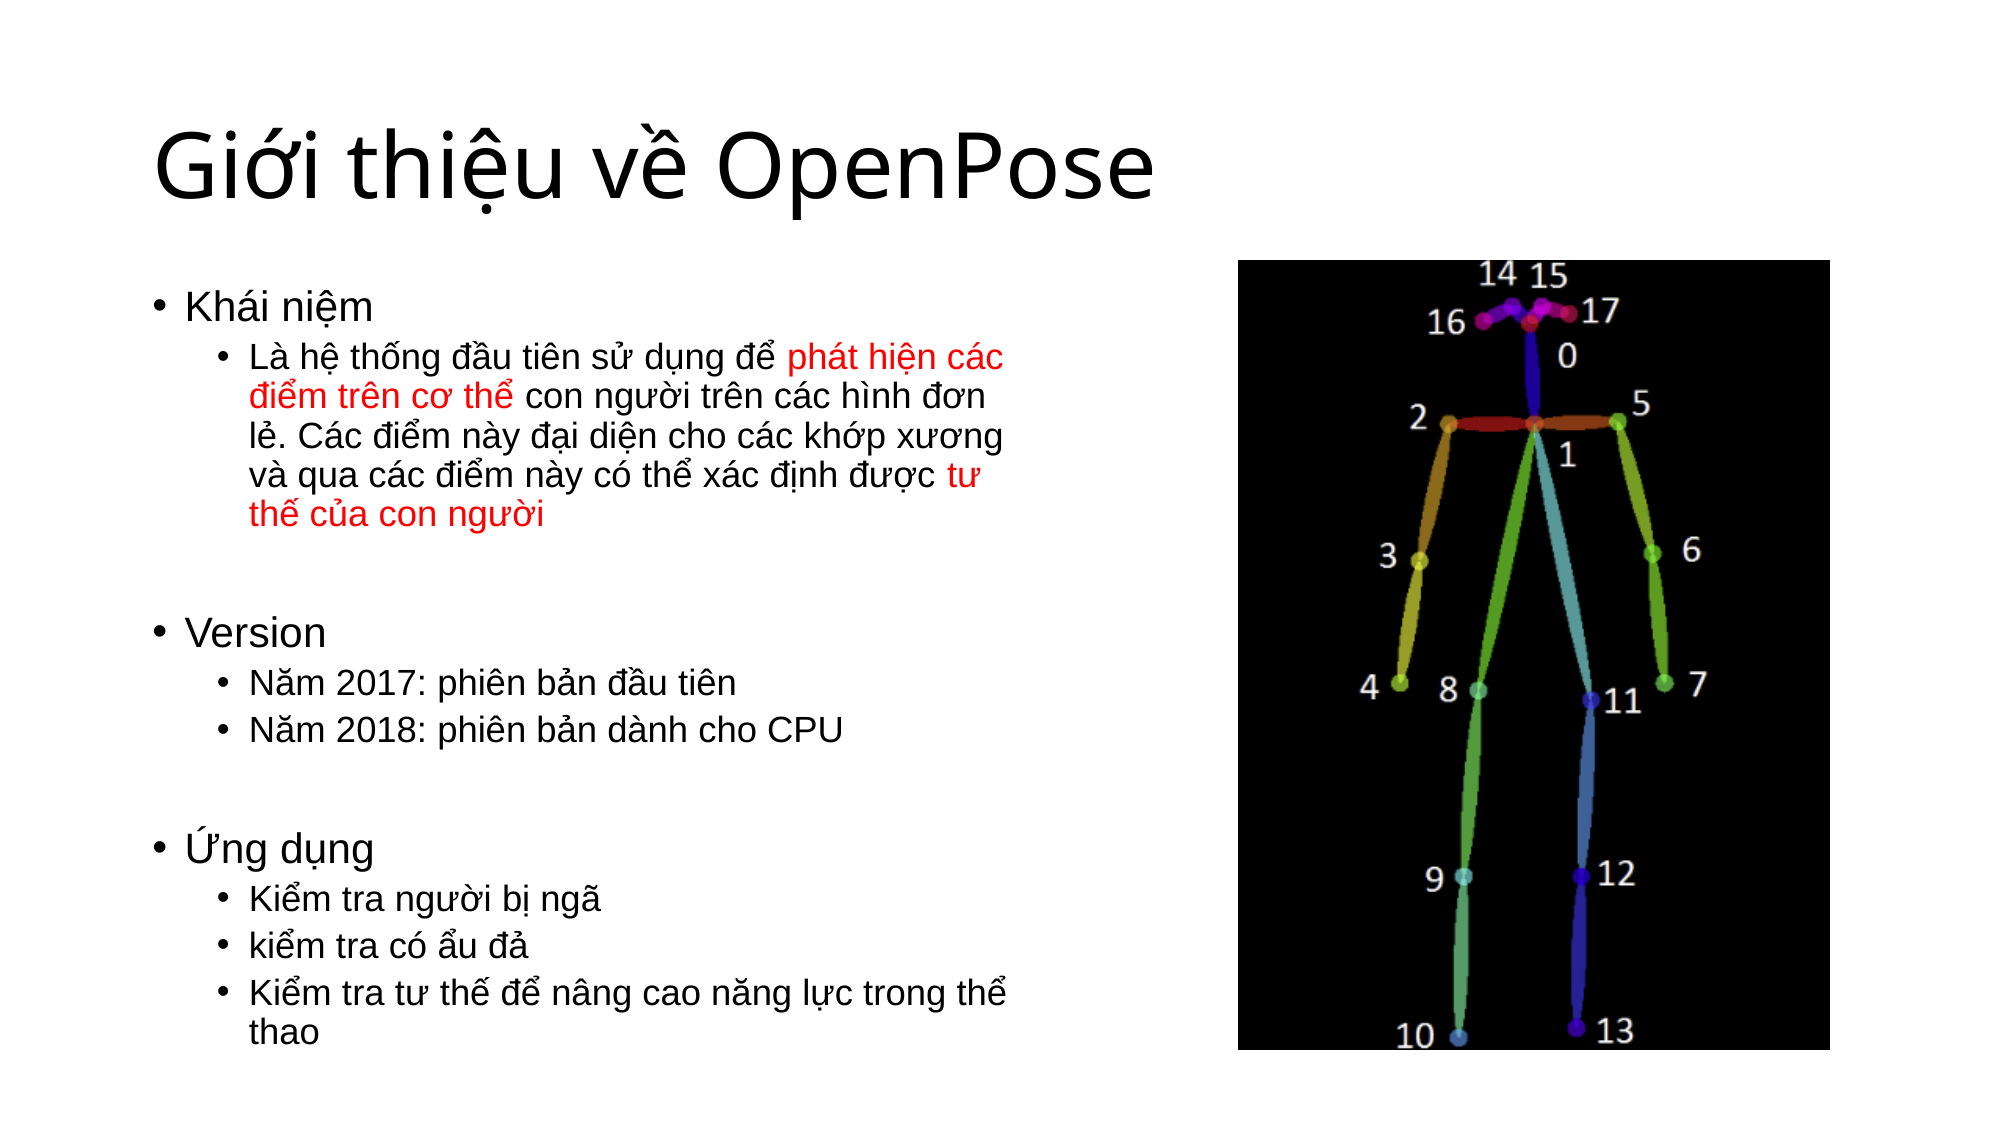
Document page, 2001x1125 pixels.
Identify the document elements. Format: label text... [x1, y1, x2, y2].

list Khái niệm Là hệ thống đầu tiên sử dụng để phát hiện các điểm trên cơ thể con người trên các hình đơn lẻ. Các điểm này đại diện cho các khớp xương và qua các điểm này có thể xác định được tư thế của con người Version Năm 2017: phiên bản đầu tiên Năm 2018: phiên bản dành cho CPU Ứng dụng Kiểm tra người bị ngã kiểm tra có ẩu đả Kiểm tra tư thế để nâng cao năng lực trong thể thao [137, 277, 1048, 1067]
picture [1238, 260, 1830, 1050]
title Giới thiệu về OpenPose [137, 59, 1863, 278]
